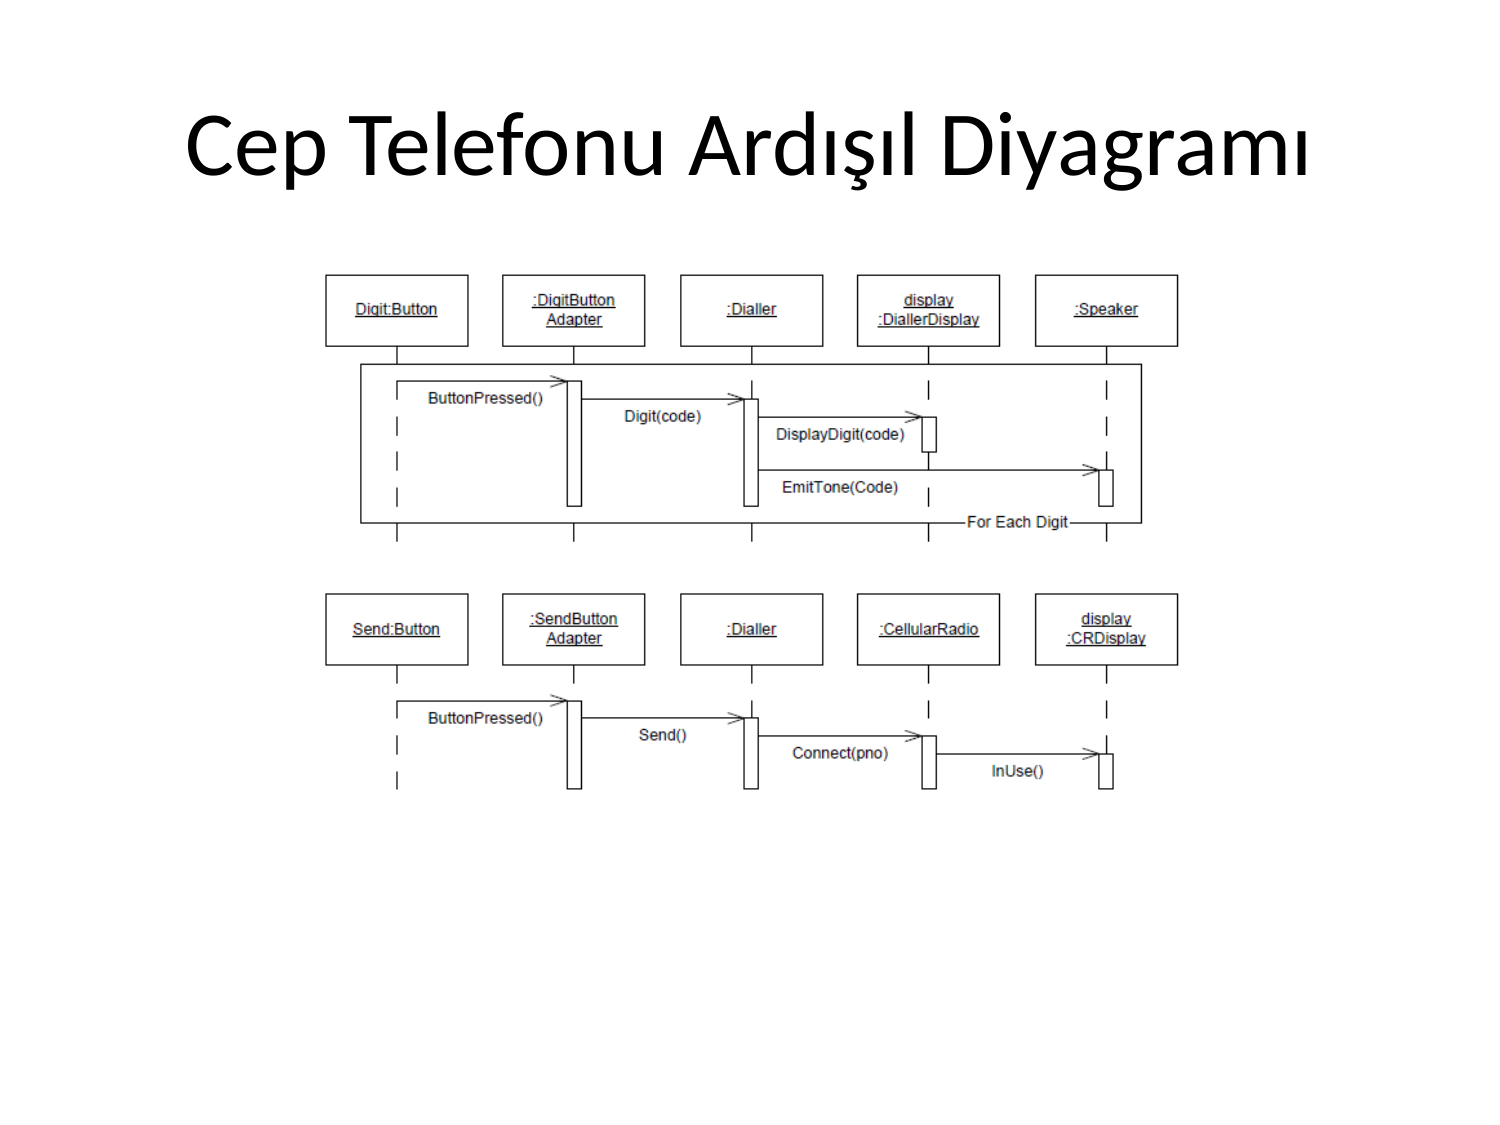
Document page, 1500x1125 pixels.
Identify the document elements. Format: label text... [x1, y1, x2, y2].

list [300, 266, 1200, 810]
title Cep Telefonu Ardışıl Diyagramı [75, 45, 1425, 233]
